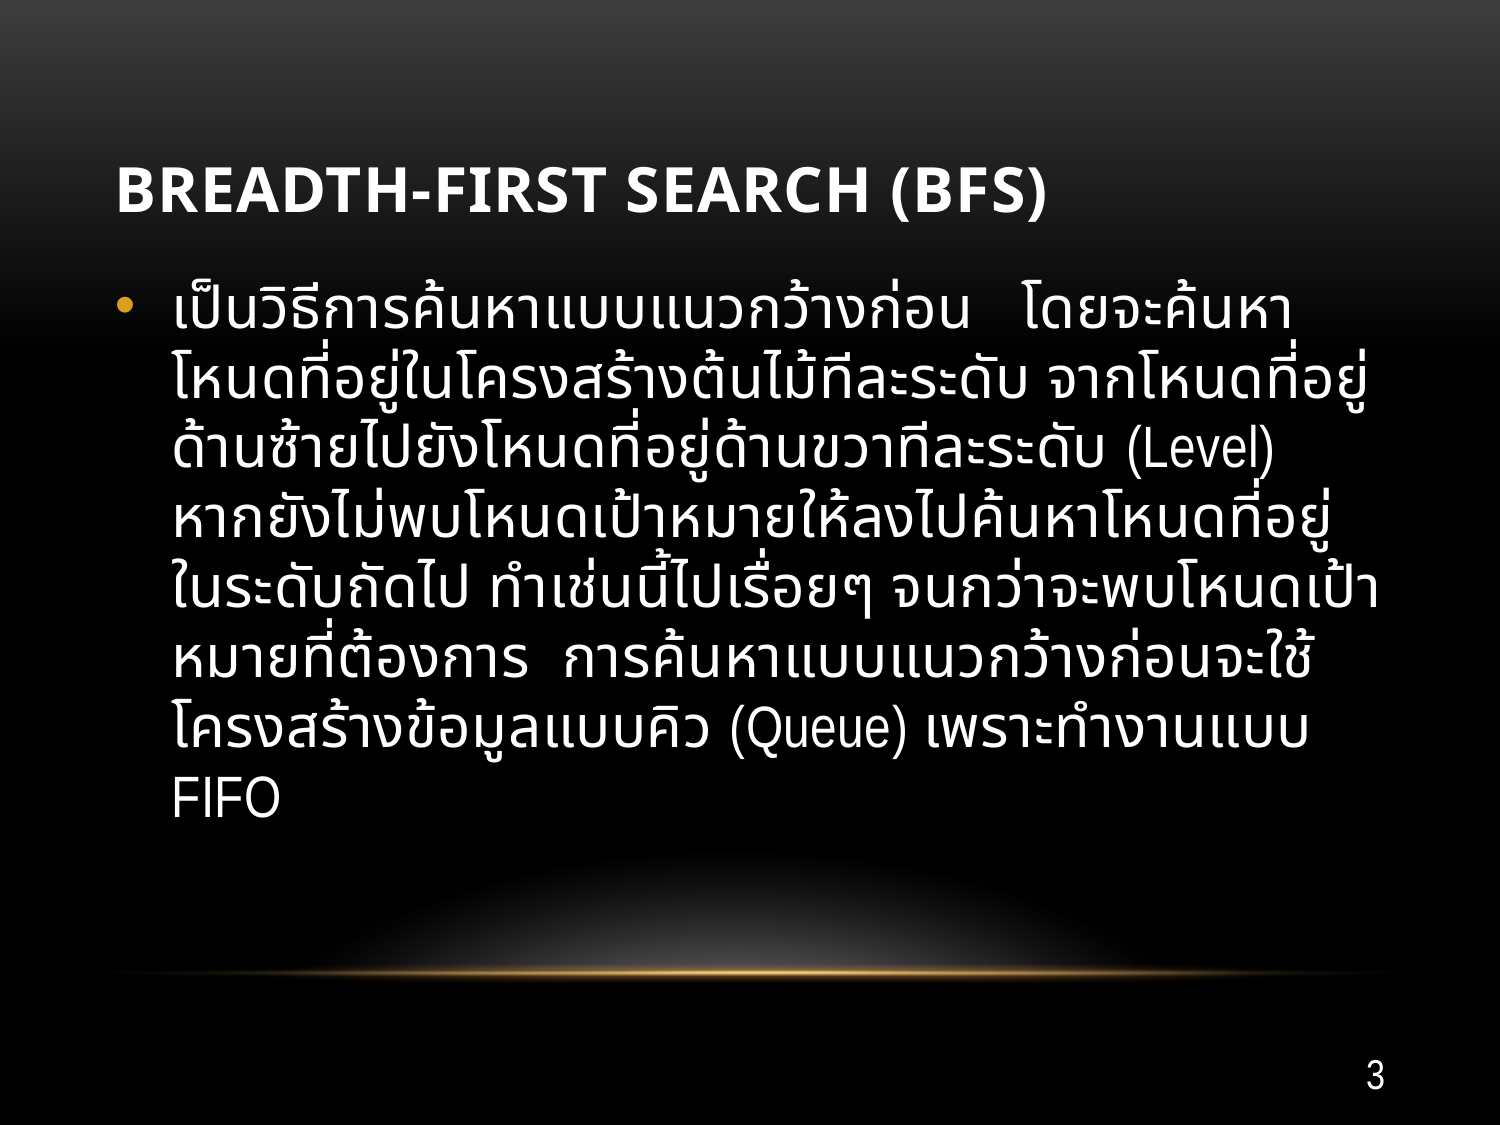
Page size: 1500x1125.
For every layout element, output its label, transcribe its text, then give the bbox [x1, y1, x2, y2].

picture [0, 0, 1500, 1125]
title Breadth-First Search (BFS) [99, 45, 1400, 233]
list เป็นวิธีการค้นหาแบบแนวกว้างก่อน โดยจะค้นหาโหนดที่อยู่ในโครงสร้างต้นไม้ทีละระดับ จากโหนดที่อยู่ด้านซ้ายไปยังโหนดที่อยู่ด้านขวาทีละระดับ (Level) หากยังไม่พบโหนดเป้าหมายให้ลงไปค้นหาโหนดที่อยู่ในระดับถัดไป ทำเช่นนี้ไปเรื่อยๆ จนกว่าจะพบโหนดเป้าหมายที่ต้องการ การค้นหาแบบแนวกว้างก่อนจะใช้โครงสร้างข้อมูลแบบคิว (Queue) เพราะทำงานแบบ FIFO [99, 262, 1400, 938]
slide_number 3 [1237, 1042, 1400, 1103]
